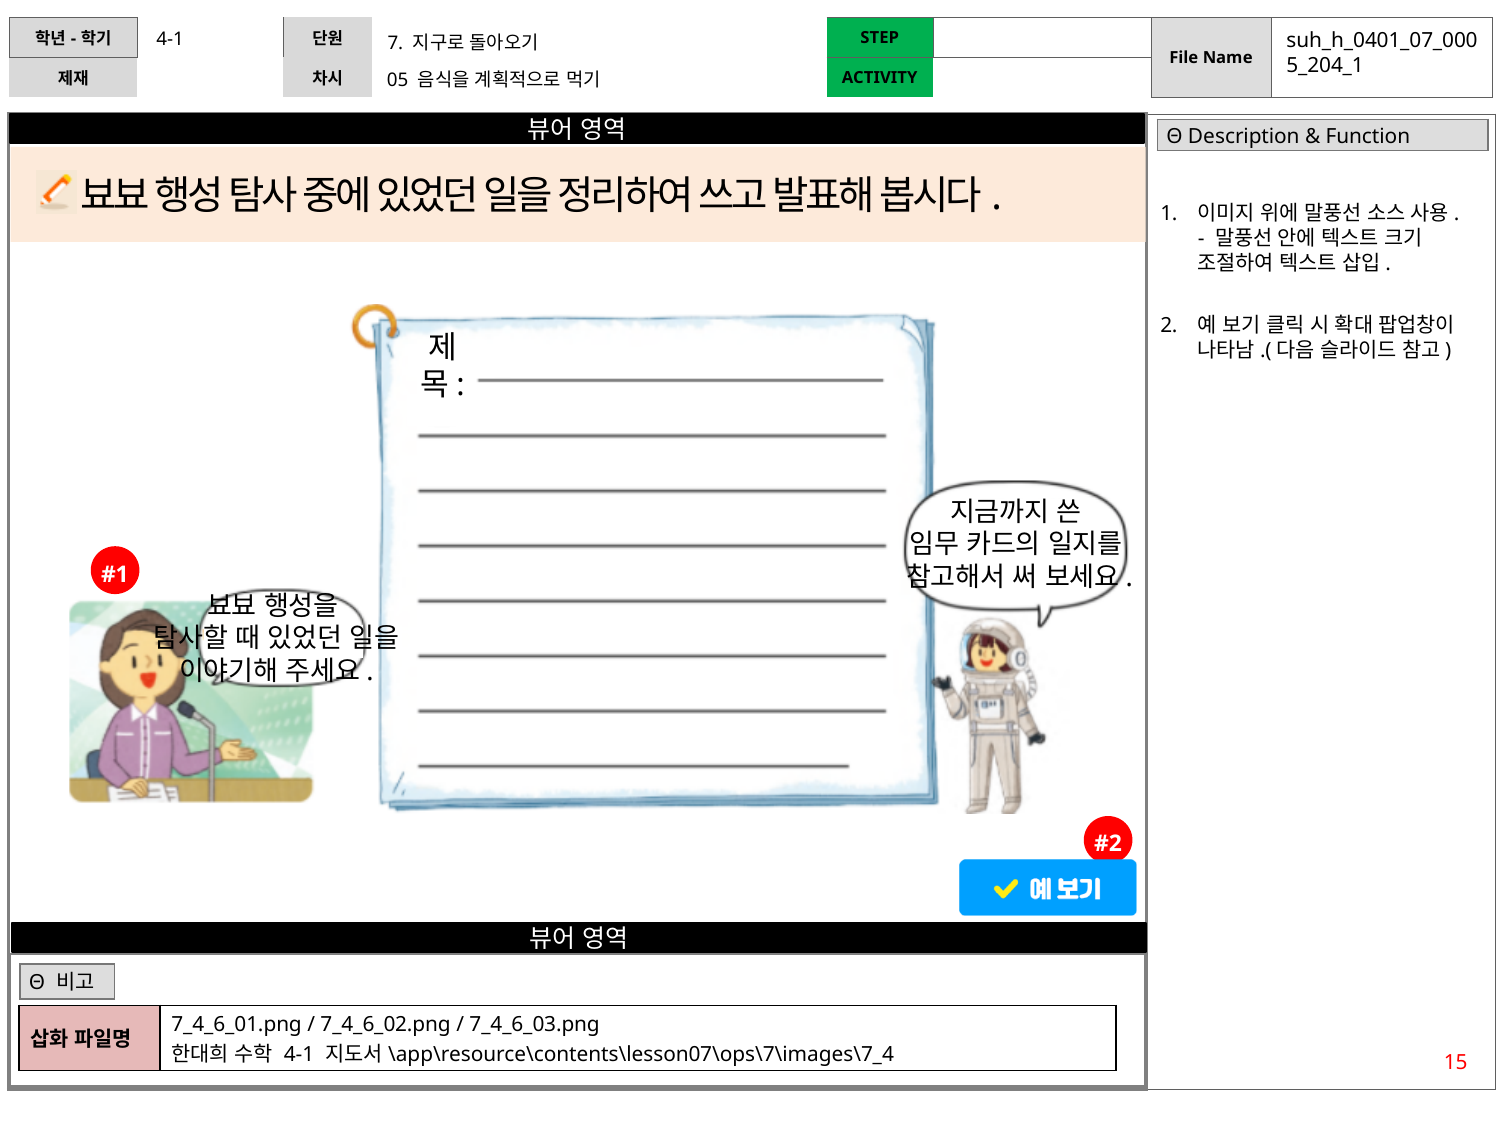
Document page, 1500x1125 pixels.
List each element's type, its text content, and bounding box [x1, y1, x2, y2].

text_box #2 [1081, 823, 1135, 858]
text_box suh_h_0401_07_0005_204_1 [1271, 18, 1500, 84]
text_box 7. 지구로 돌아오기 [372, 23, 828, 48]
text_box 지금까지 쓴 임무 카드의 일지를 참고해서 써 보세요. [1144, 486, 1176, 599]
picture [65, 304, 1141, 815]
text_box 뵤뵤 행성 탐사 중에 있었던 일을 정리하여 쓰고 발표해 봅시다. [65, 162, 1150, 225]
text_box 이미지 위에 말풍선 소스 사용. - 말풍선 안에 텍스트 크기 조절하여 텍스트 삽입. 예 보기 클릭 시 확대 팝업창이 나타남.(다음 슬라이드 참고) [1145, 160, 1500, 370]
table_header 삽화 파일명 [20, 1006, 159, 1070]
picture [35, 170, 77, 215]
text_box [203, 597, 364, 681]
table_header Θ Description & Function [1158, 120, 1487, 150]
text_box 4-1 [141, 18, 284, 55]
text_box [930, 498, 1105, 596]
picture [959, 859, 1137, 916]
text_box [9, 145, 1148, 244]
text_box 05 음식을 계획적으로 먹기 [372, 60, 821, 96]
table_header 7_4_6_01.png / 7_4_6_02.png / 7_4_6_03.png 한대희 수학 4-1 지도서\app\resource\contents\lesson07\ops\7\images\7_4 [161, 1006, 1115, 1070]
